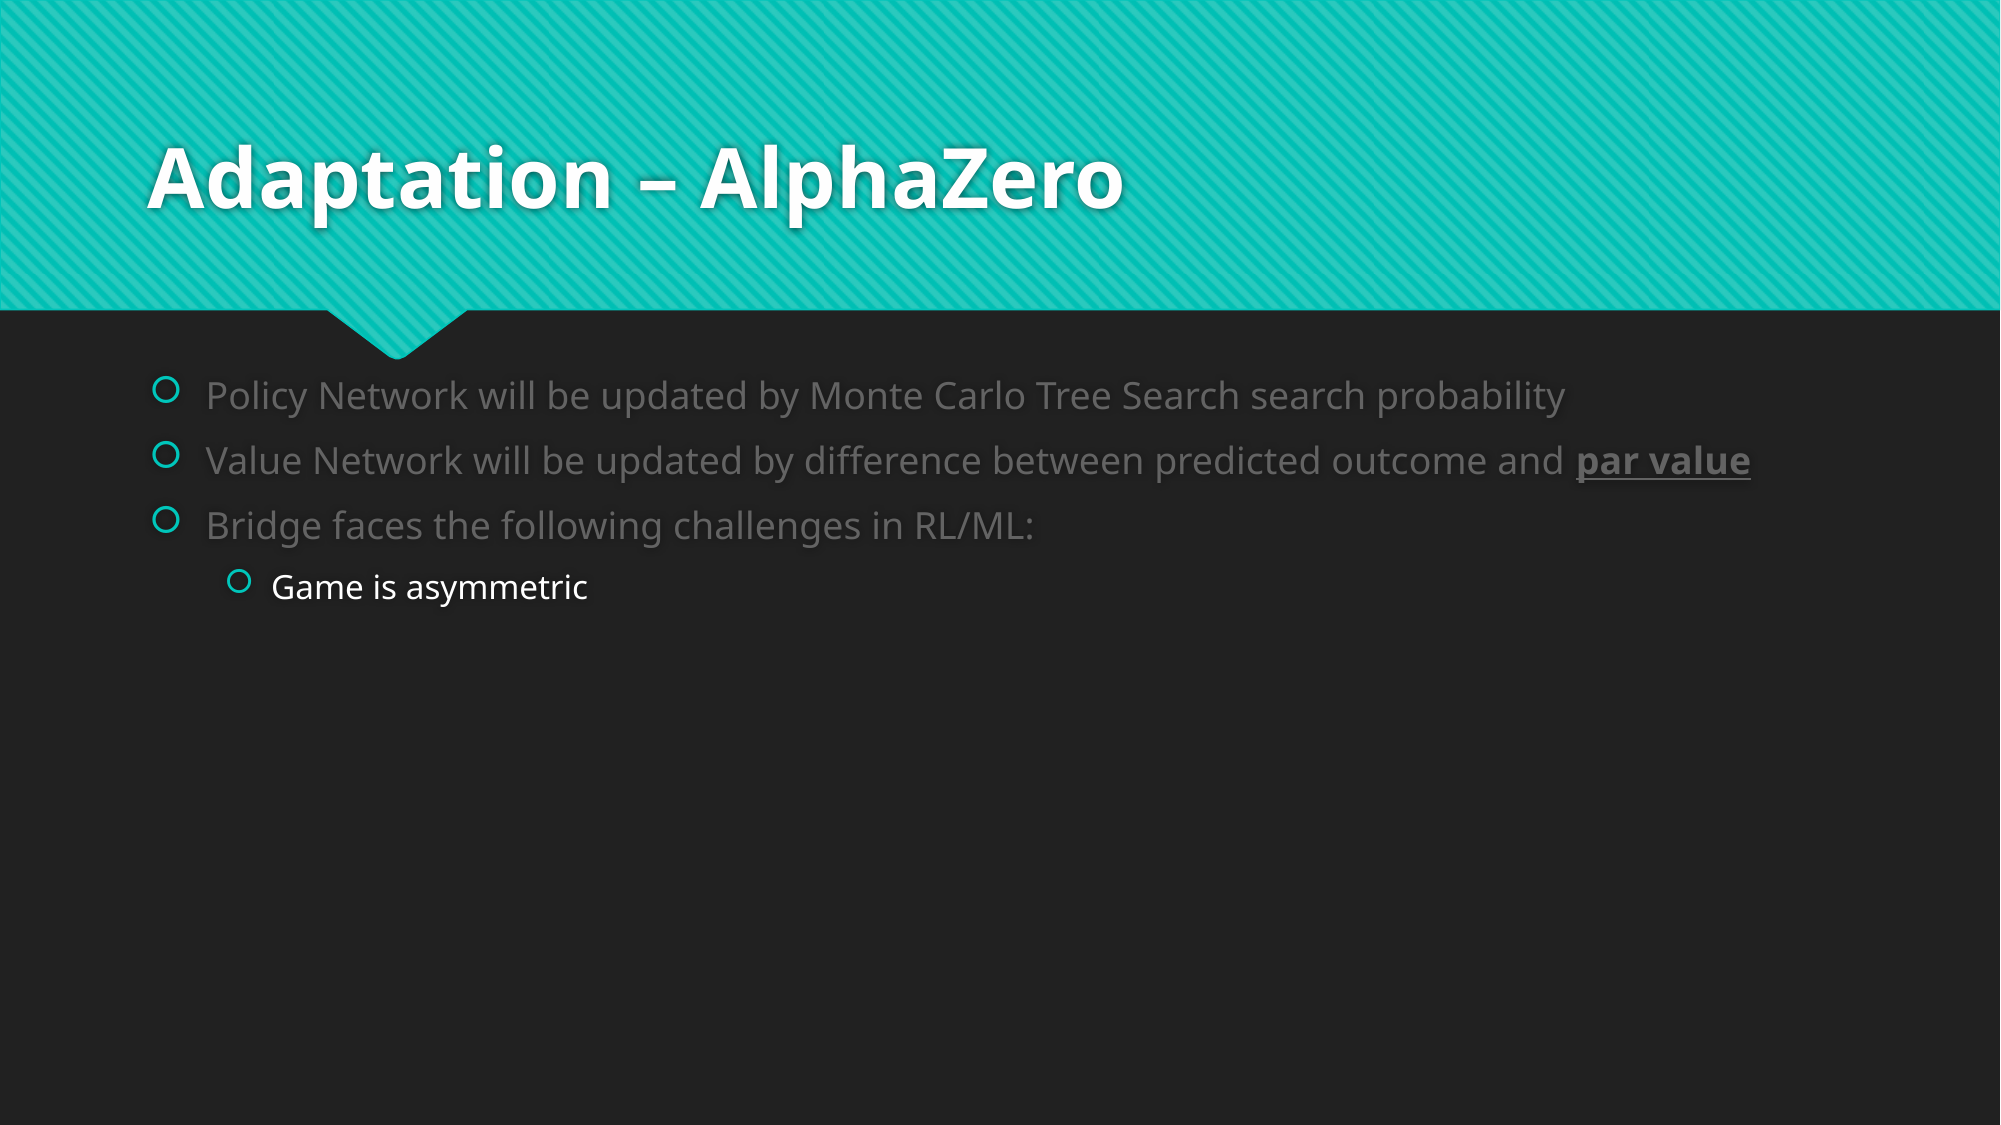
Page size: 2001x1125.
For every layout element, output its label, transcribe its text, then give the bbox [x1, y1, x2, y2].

list Policy Network will be updated by Monte Carlo Tree Search search probability Value Network will be updated by difference between predicted outcome and par value Bridge faces the following challenges in RL/ML: Game is asymmetric [134, 364, 1866, 962]
title Adaptation – AlphaZero [132, 73, 1868, 233]
